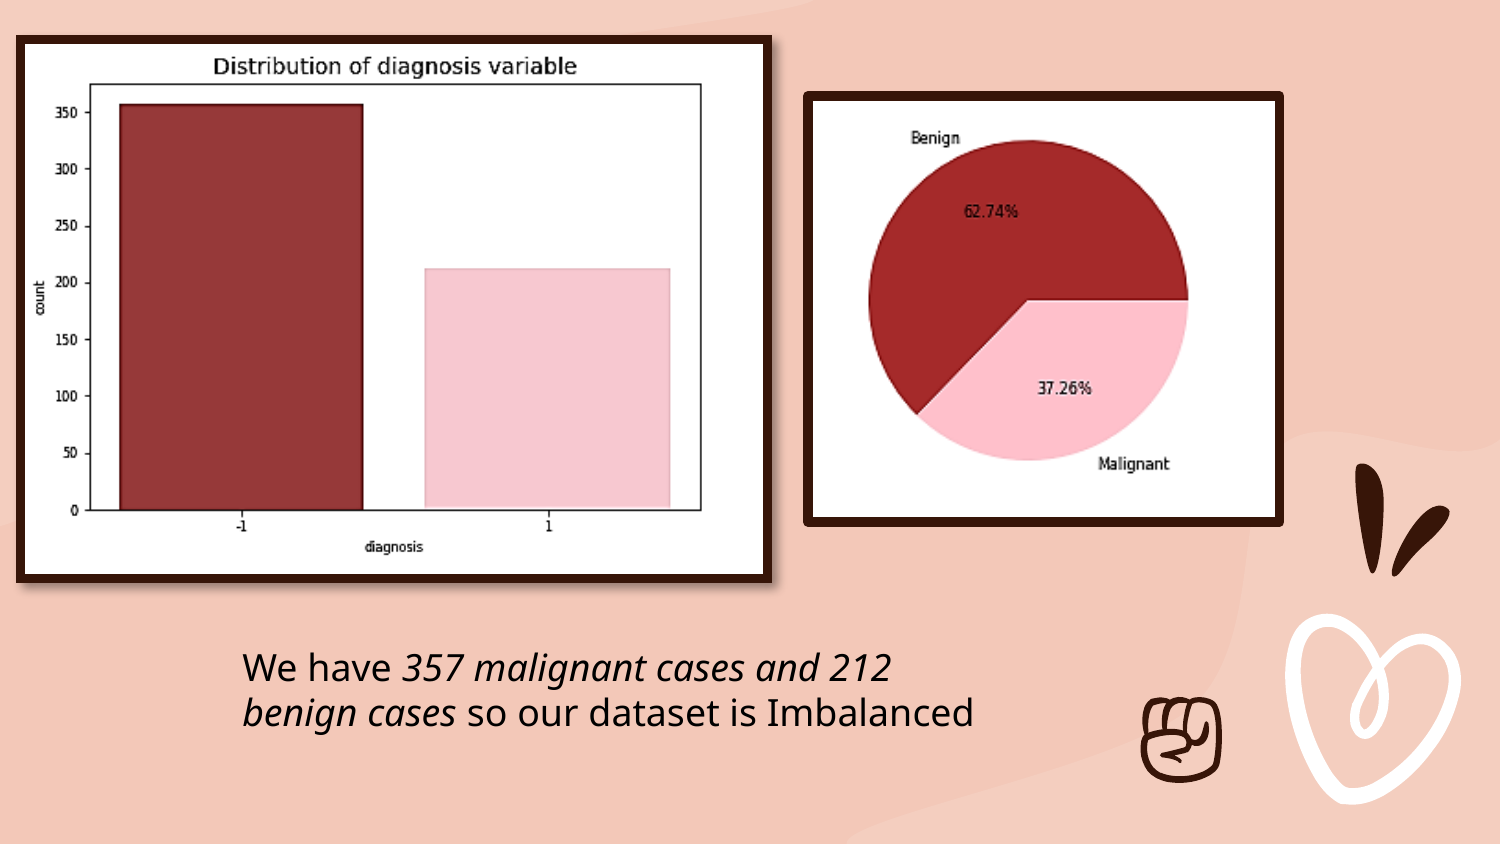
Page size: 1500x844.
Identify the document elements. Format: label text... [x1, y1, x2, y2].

picture [24, 43, 763, 575]
picture [812, 100, 1276, 518]
text_box We have 357 malignant cases and 212 benign cases so our dataset is Imbalanced [227, 636, 1028, 742]
